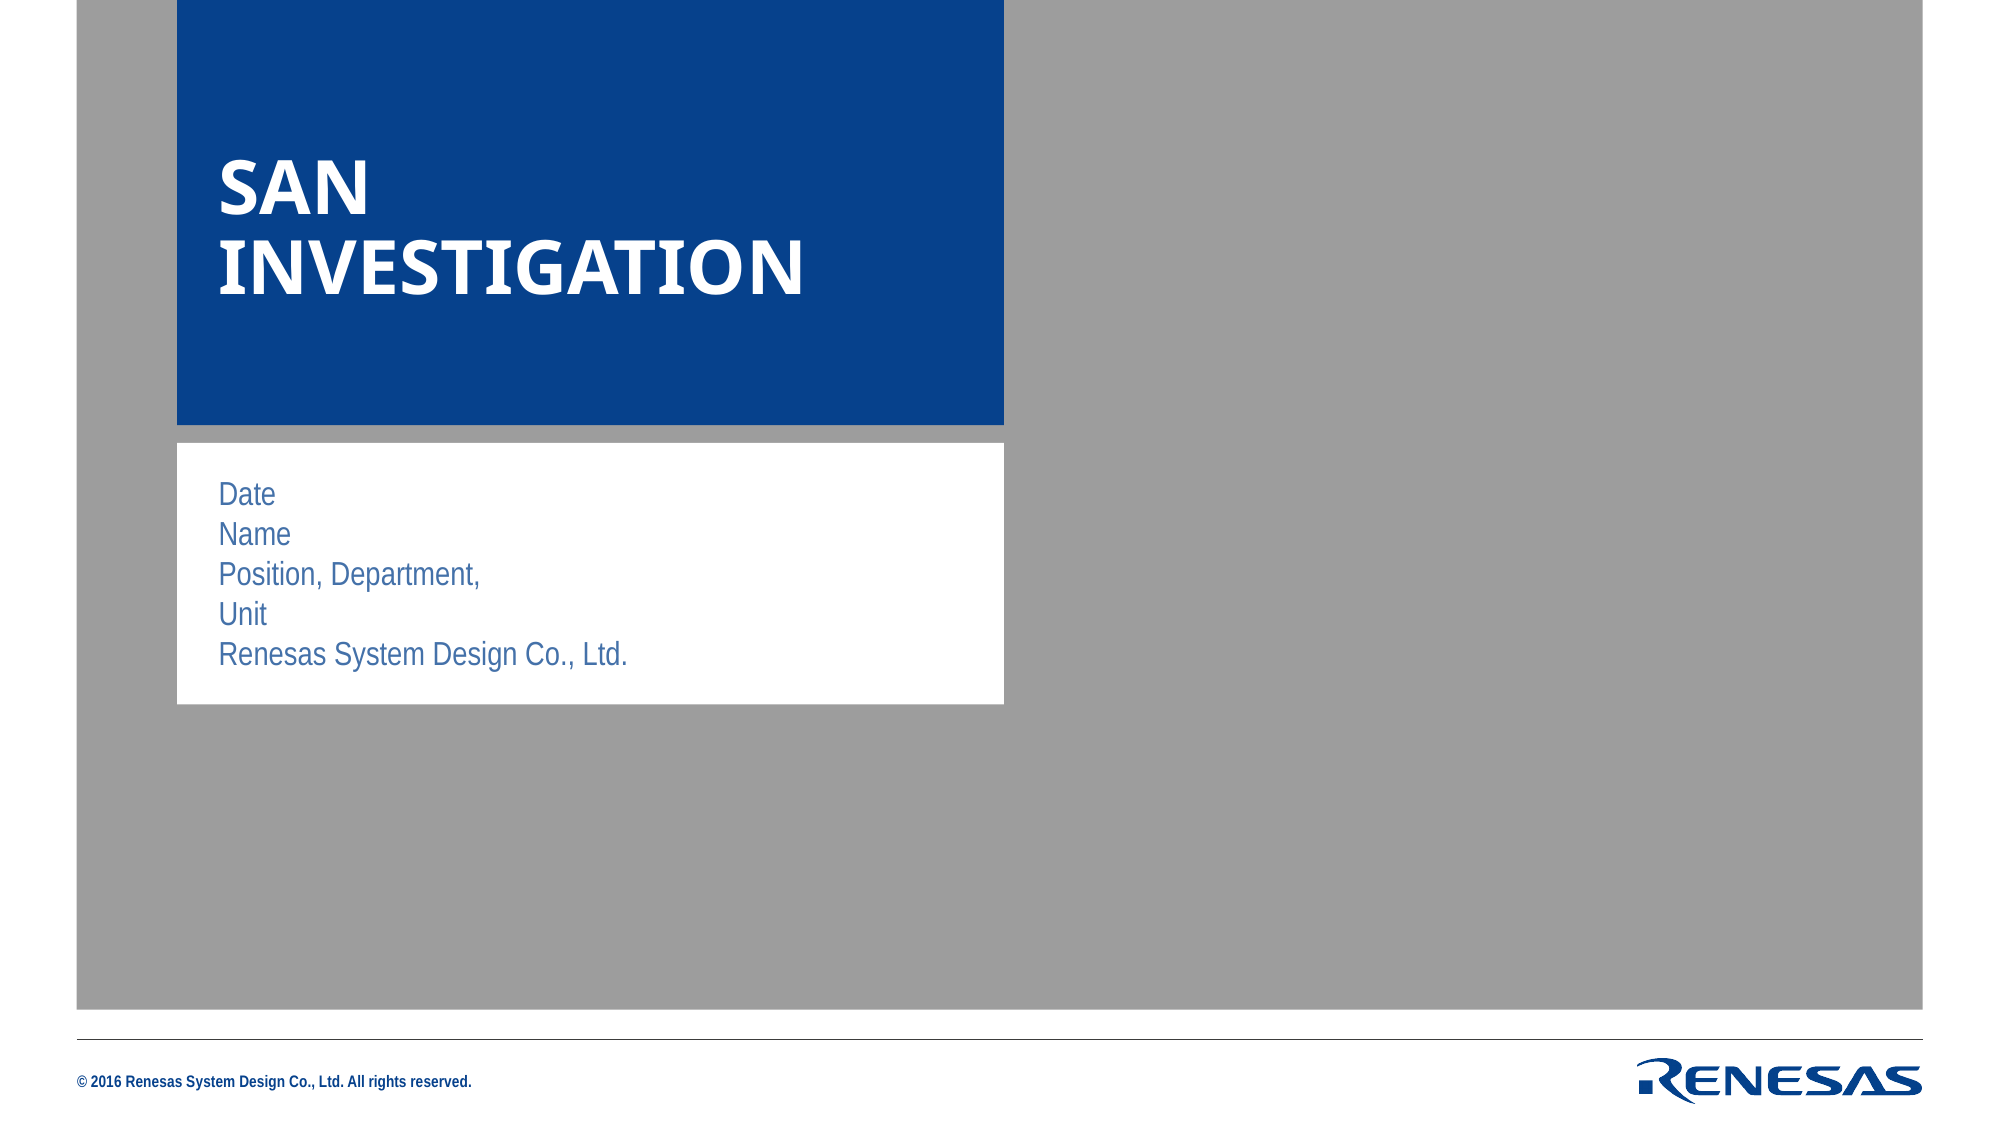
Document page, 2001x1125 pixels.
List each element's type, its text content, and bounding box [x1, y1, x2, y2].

list SAN INVESTIGATION [177, 0, 1004, 426]
list Date Name Position, Department, Unit Renesas System Design Co., Ltd. [177, 442, 1004, 705]
picture [1637, 1058, 1922, 1104]
